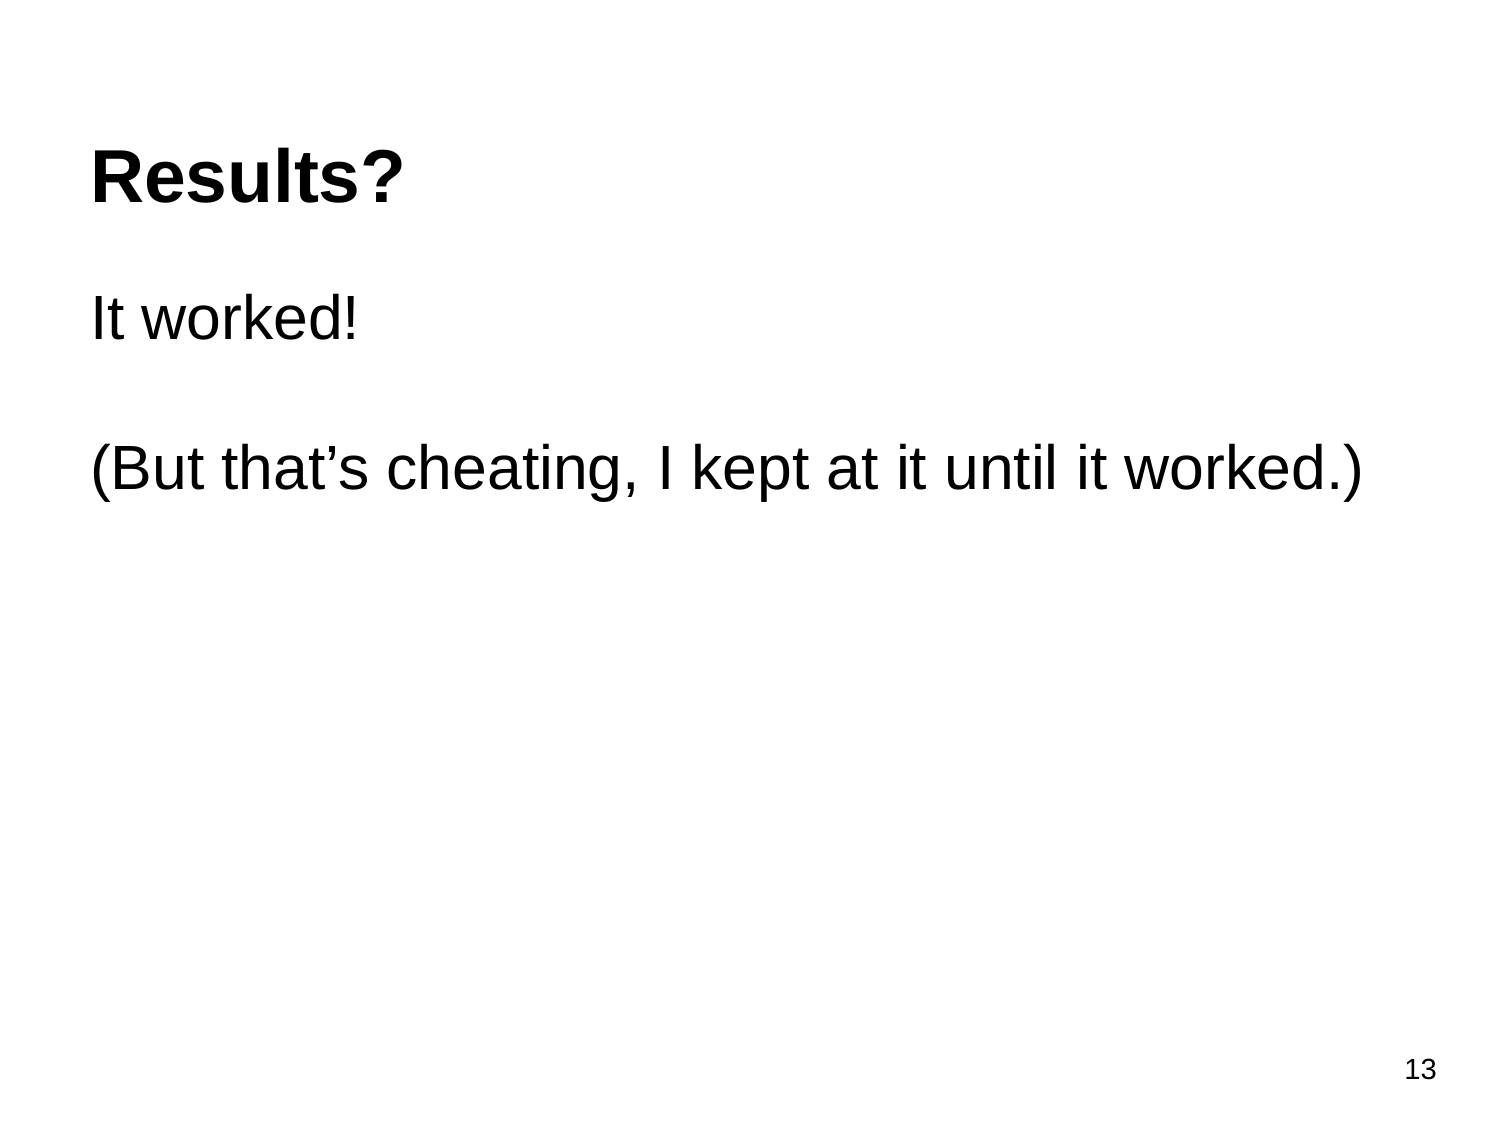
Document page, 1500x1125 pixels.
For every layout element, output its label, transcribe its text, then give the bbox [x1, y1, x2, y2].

list It worked! (But that’s cheating, I kept at it until it worked.) [75, 262, 1425, 1078]
text_box 13 [1389, 1035, 1500, 1125]
title Results? [75, 45, 1425, 233]
